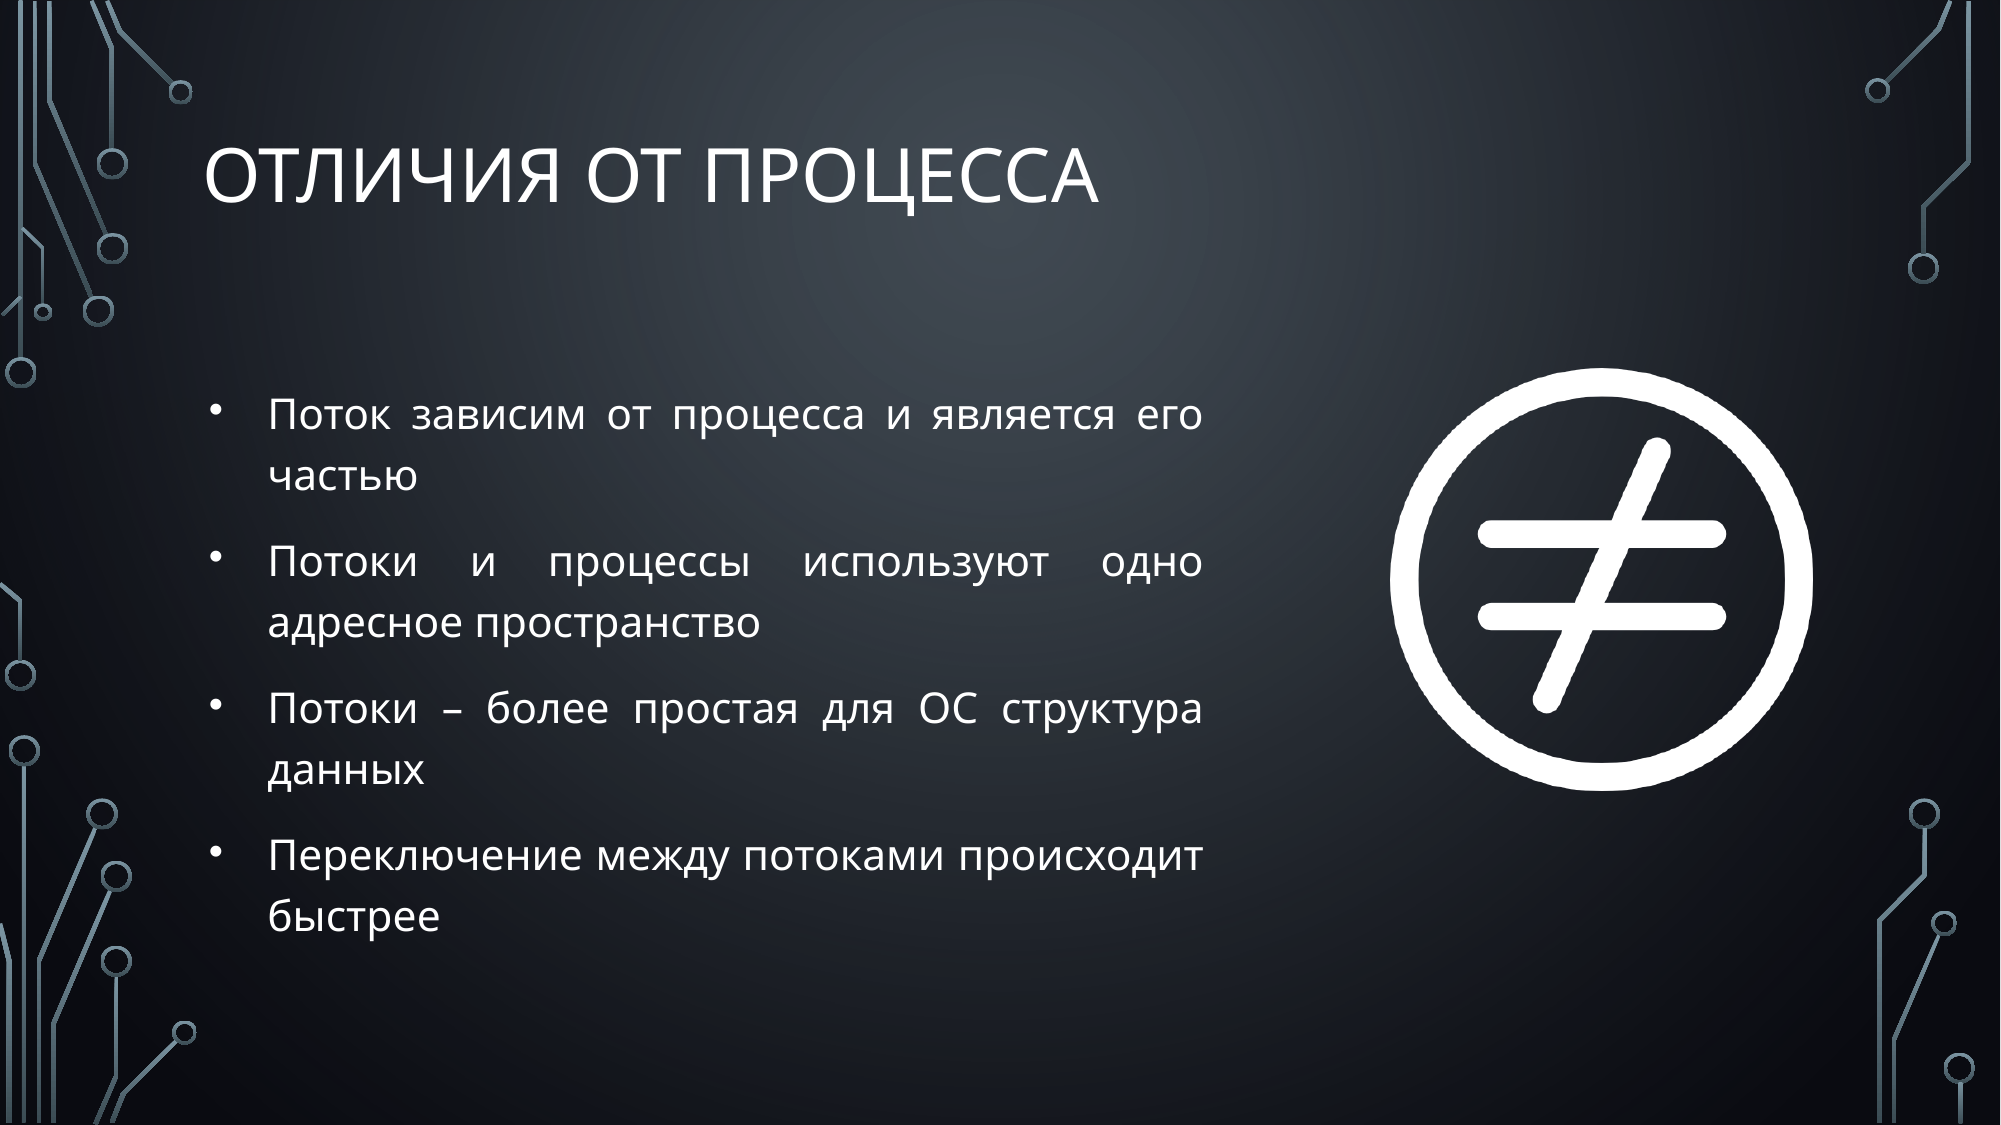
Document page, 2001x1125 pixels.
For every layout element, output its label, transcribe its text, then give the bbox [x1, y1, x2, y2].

title Отличия от процесса [187, 57, 1813, 300]
list Поток зависим от процесса и является его частью Потоки и процессы используют одно адресное пространство Потоки – более простая для ОС структура данных Переключение между потоками происходит быстрее [187, 369, 1219, 950]
picture [1390, 368, 1813, 791]
